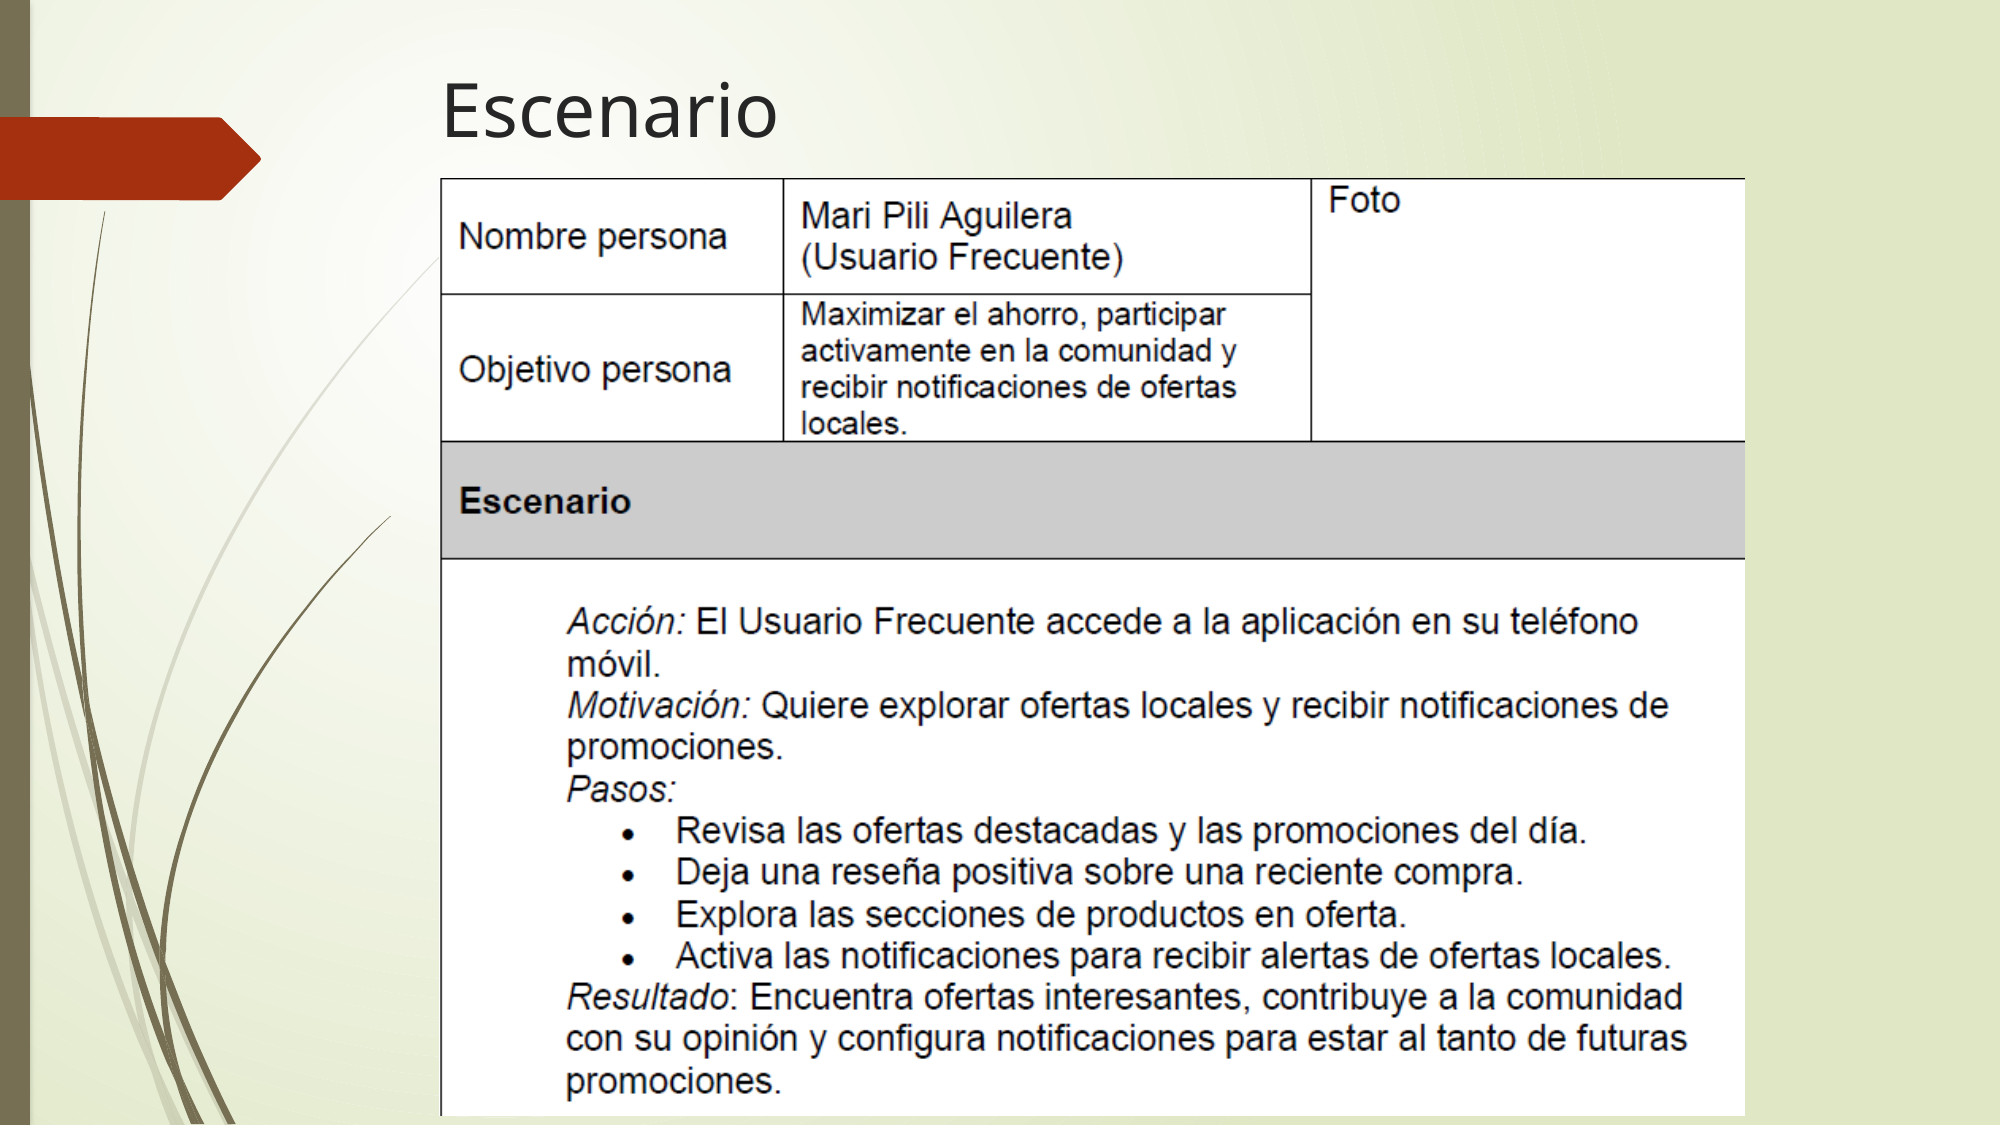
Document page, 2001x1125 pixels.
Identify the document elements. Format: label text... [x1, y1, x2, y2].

picture [439, 177, 1745, 1116]
text_box Escenario [425, 54, 1888, 265]
